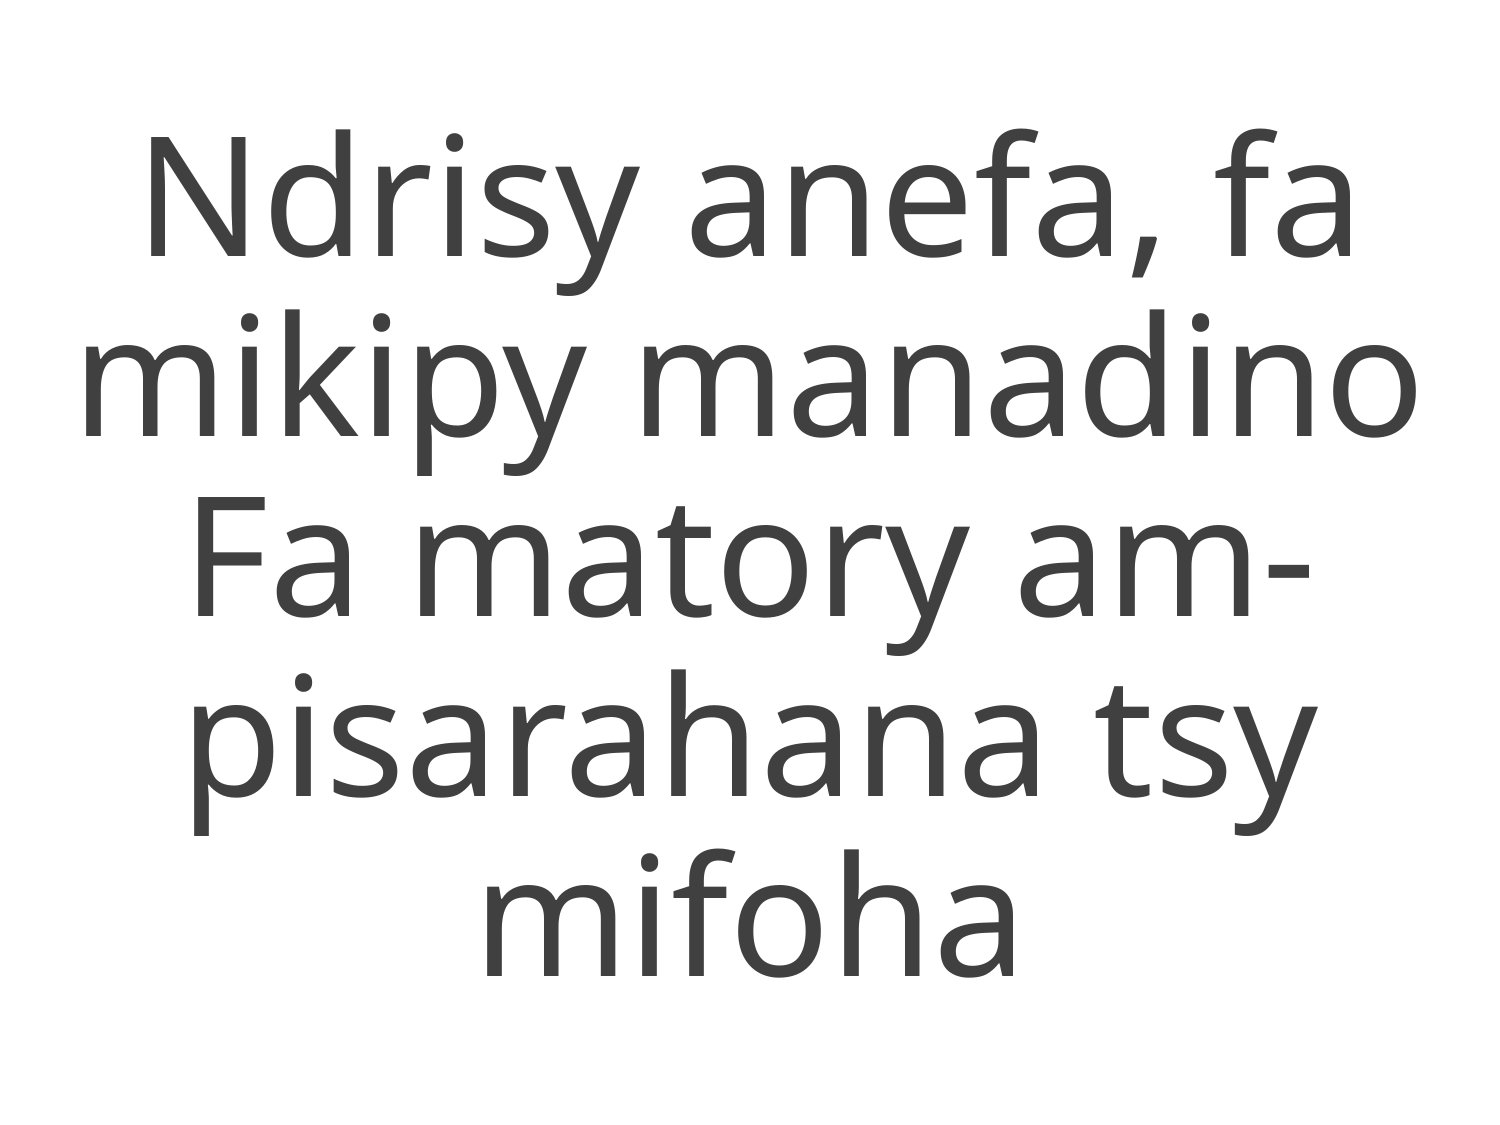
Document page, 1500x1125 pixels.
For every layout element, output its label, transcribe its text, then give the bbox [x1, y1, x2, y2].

title Ndrisy anefa, fa mikipy manadino Fa matory am-pisarahana tsy mifoha [0, 453, 1500, 672]
